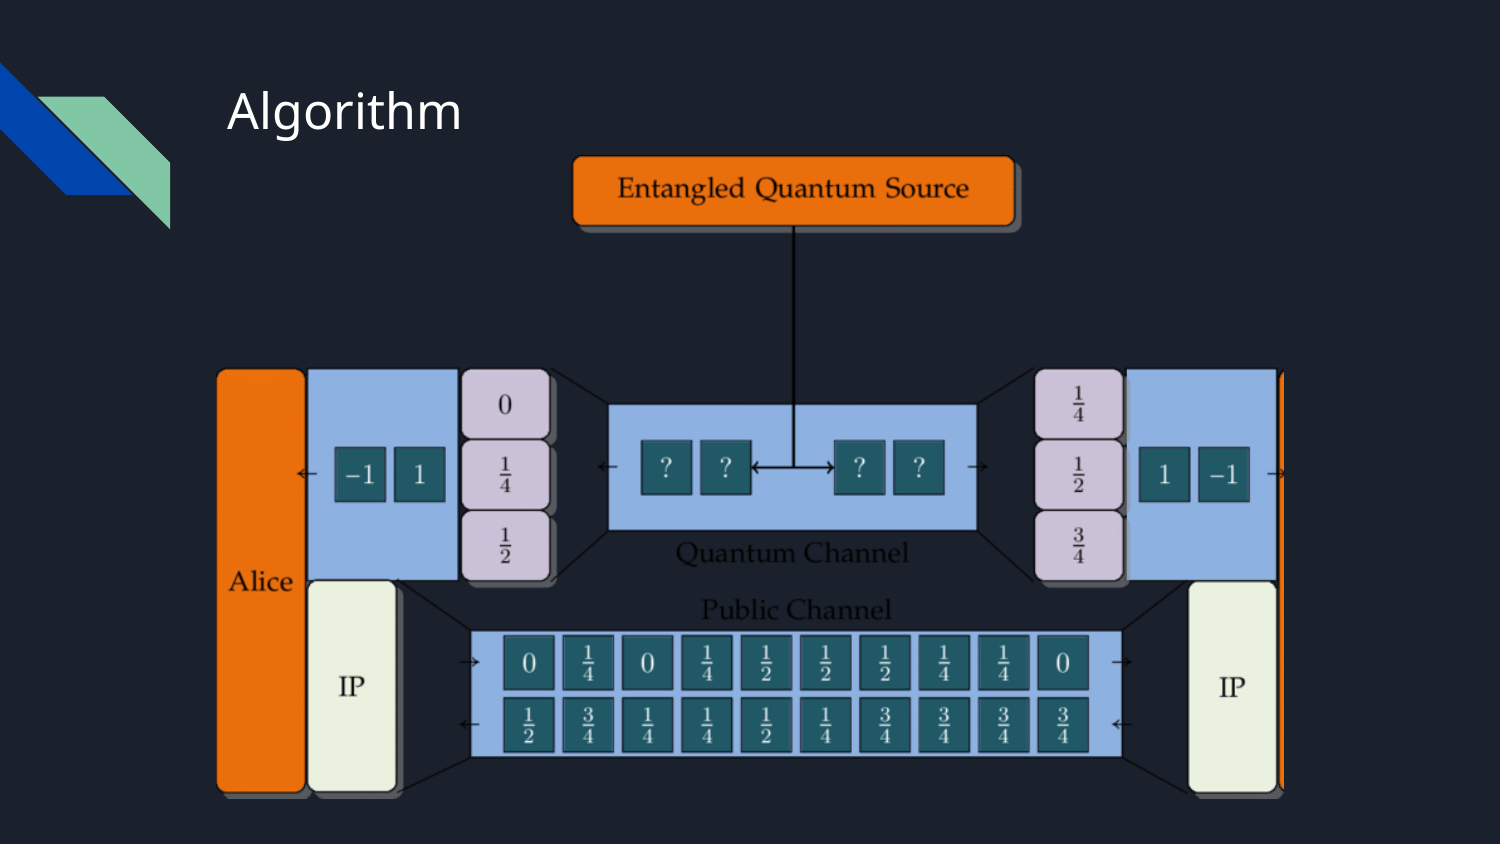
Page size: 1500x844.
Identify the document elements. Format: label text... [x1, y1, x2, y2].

picture [215, 155, 1285, 800]
title Algorithm [212, 64, 1368, 215]
